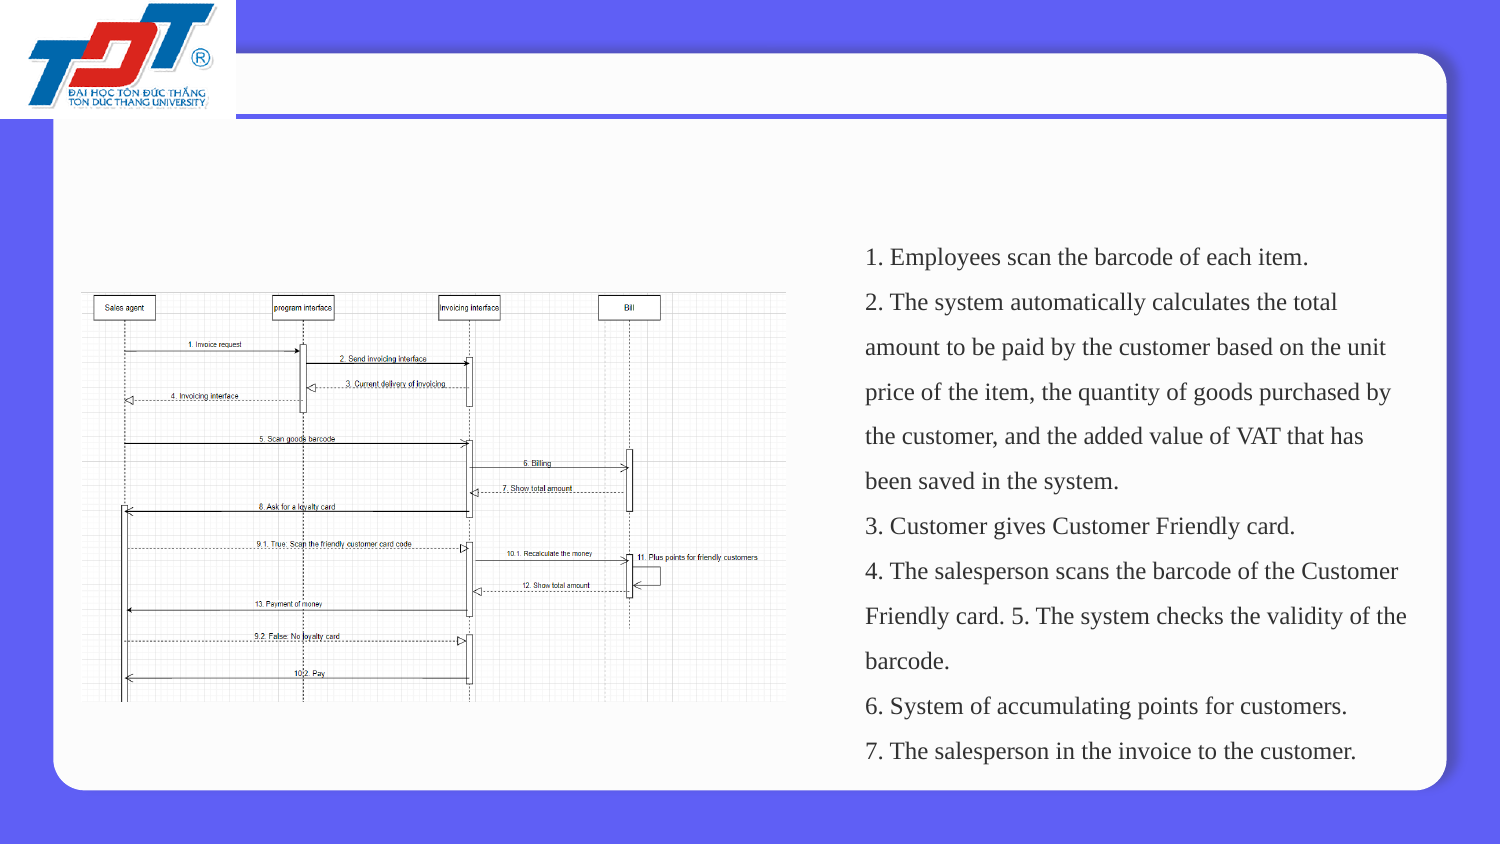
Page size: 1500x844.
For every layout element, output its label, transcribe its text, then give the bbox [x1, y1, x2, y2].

picture [0, 0, 236, 120]
subtitle 1. Employees scan the barcode of each item. 2. The system automatically calculates the total amount to be paid by the customer based on the unit price of the item, the quantity of goods purchased by the customer, and the added value of VAT that has been saved in the system. 3. Customer gives Customer Friendly card. 4. The salesperson scans the barcode of the Customer Friendly card. 5. The system checks the validity of the barcode. 6. System of accumulating points for customers. 7. The salesperson in the invoice to the customer. [827, 210, 1428, 702]
picture [80, 292, 786, 702]
